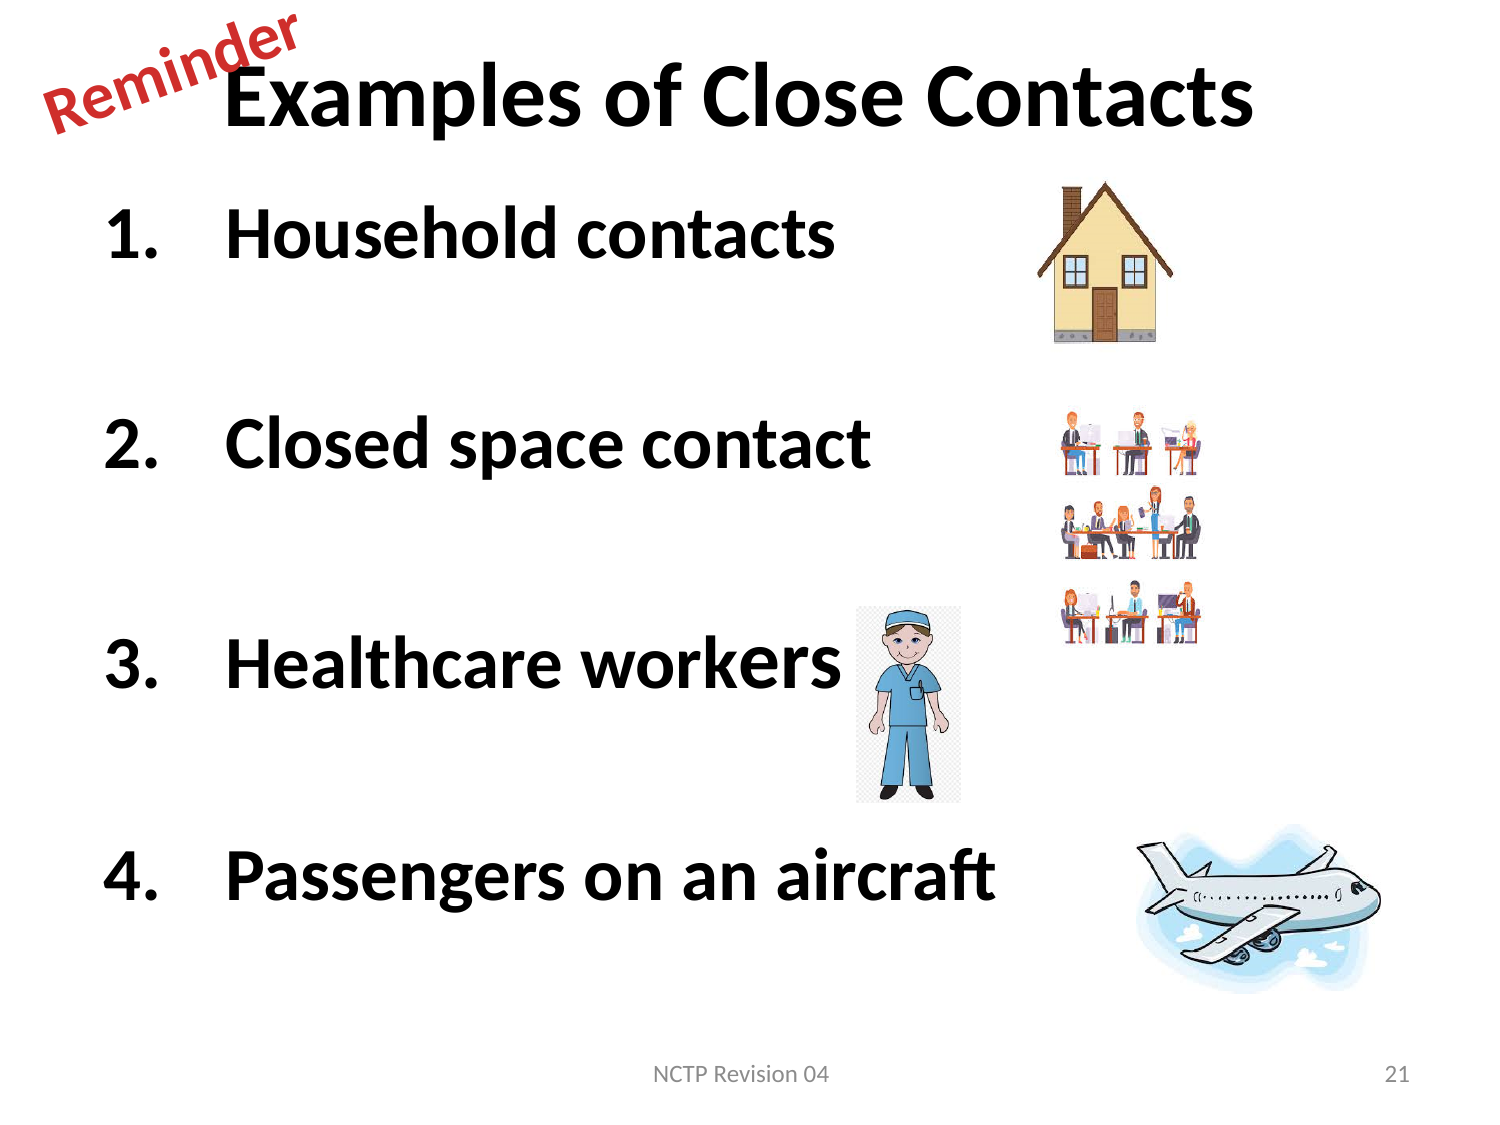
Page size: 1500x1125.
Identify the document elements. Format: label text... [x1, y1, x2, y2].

picture [855, 606, 961, 803]
picture [997, 160, 1217, 366]
text_box Reminder [0, 0, 422, 178]
picture [1047, 396, 1214, 665]
title Examples of Close Contacts [64, 0, 1415, 184]
list Household contacts Closed space contact Healthcare workers Passengers on an aircraft [88, 175, 1034, 919]
slide_number 21 [1074, 1042, 1425, 1103]
footer NCTP Revision 04 [512, 1042, 988, 1103]
picture [1135, 824, 1381, 994]
